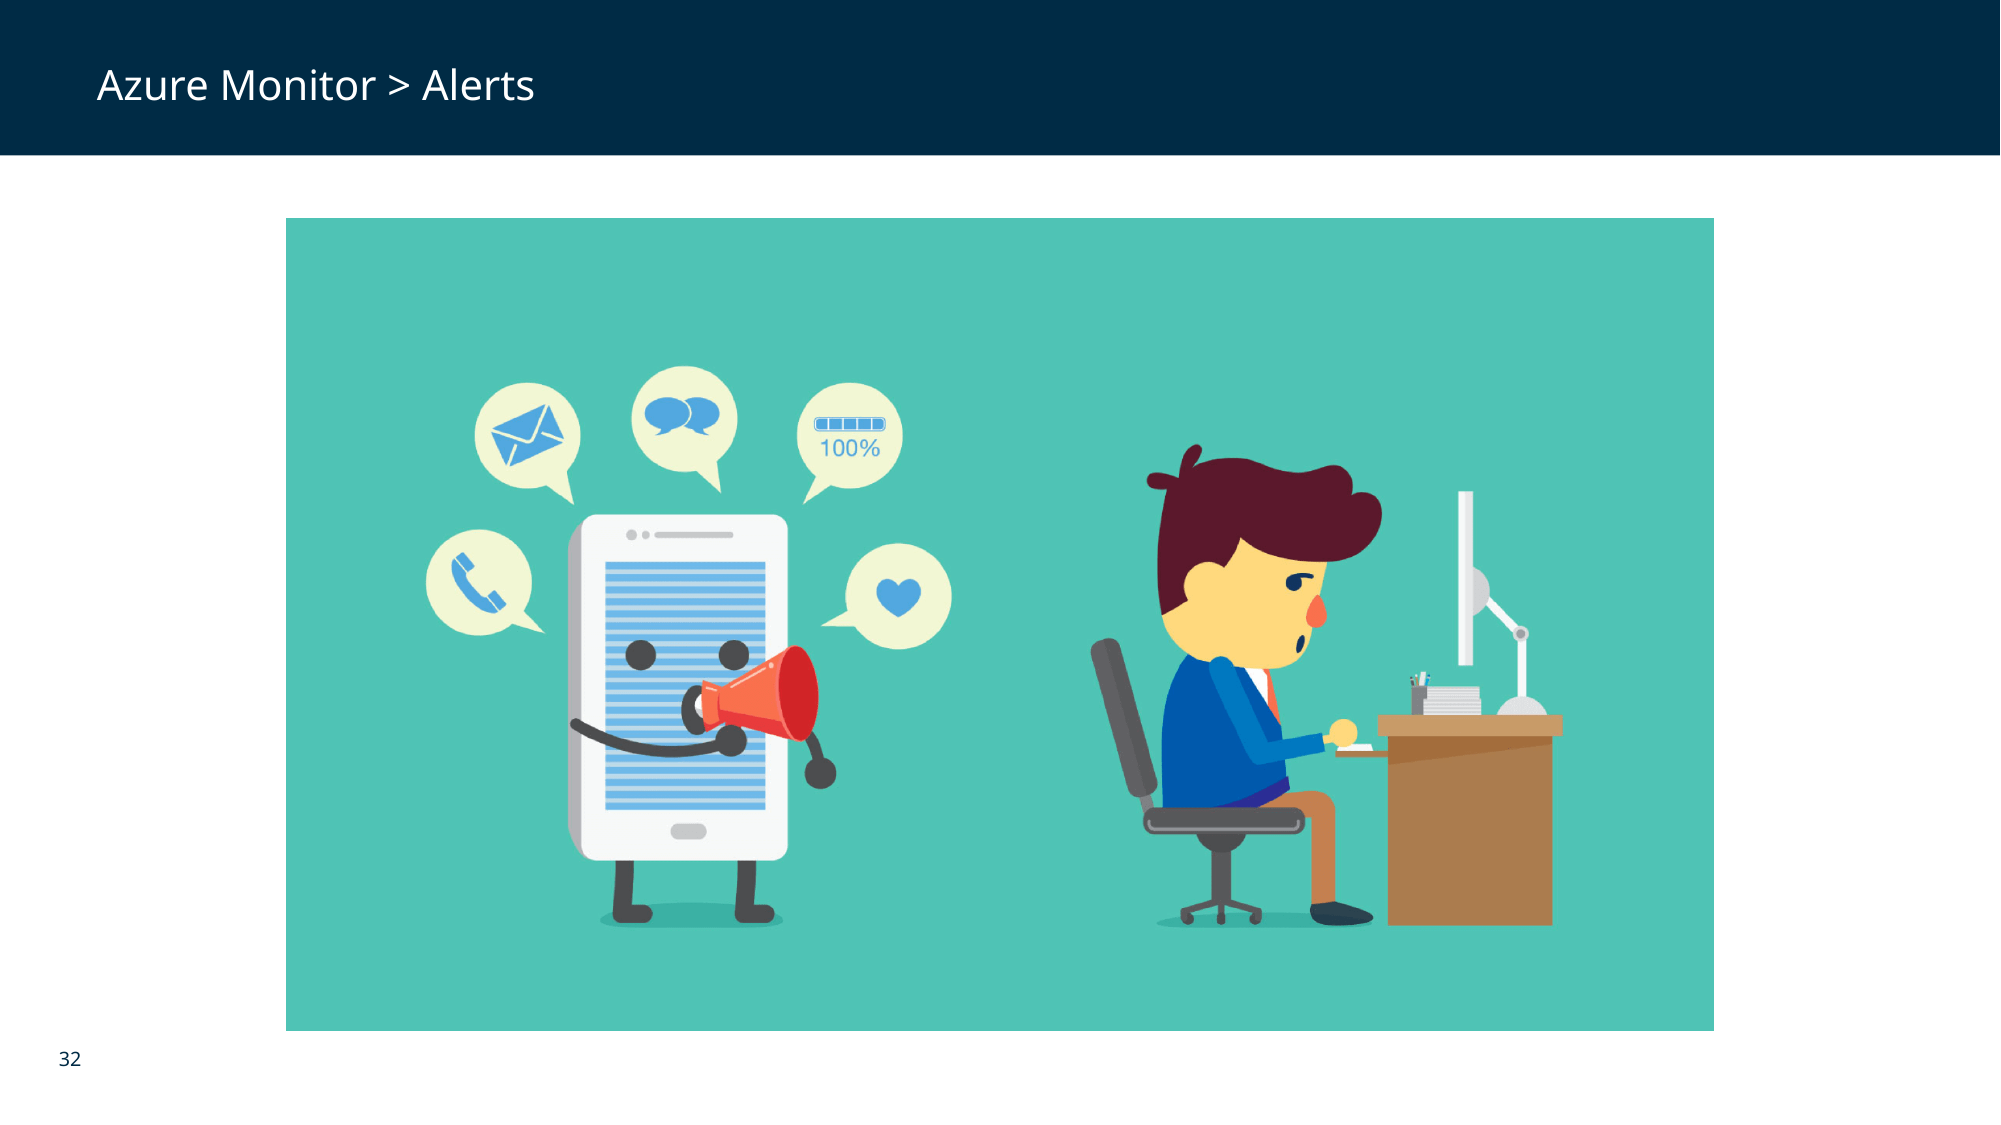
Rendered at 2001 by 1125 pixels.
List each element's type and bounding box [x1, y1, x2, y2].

text_box [0, 0, 2000, 156]
picture [286, 218, 1714, 1031]
